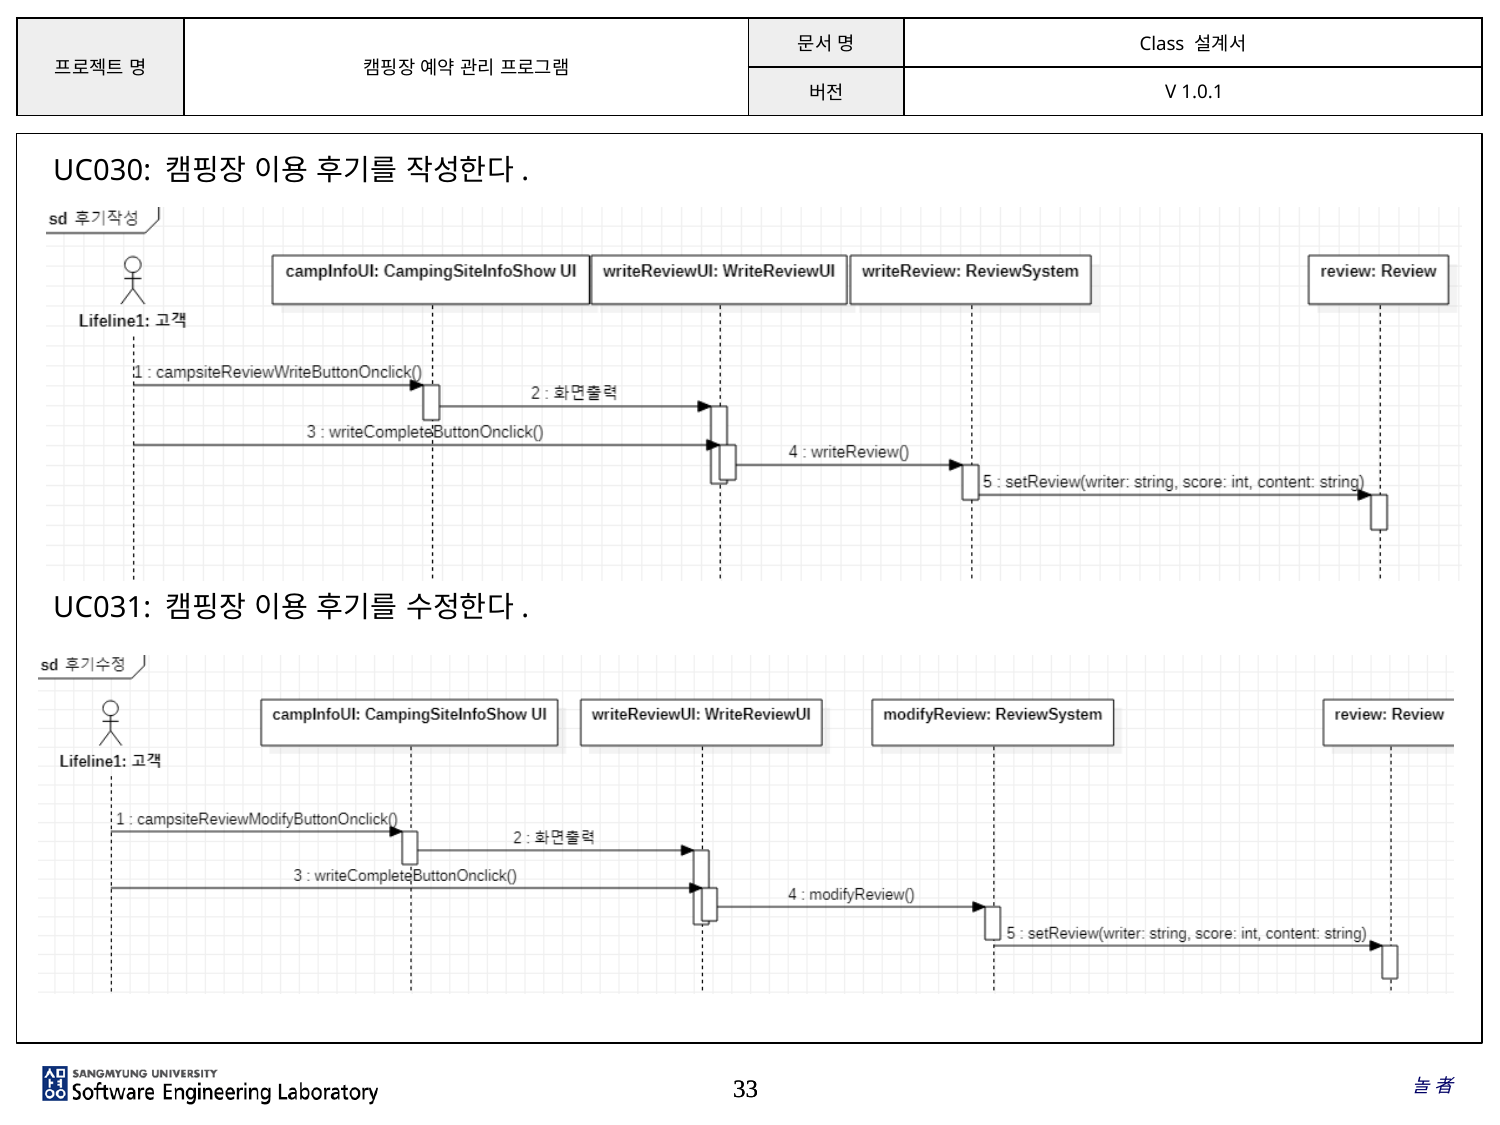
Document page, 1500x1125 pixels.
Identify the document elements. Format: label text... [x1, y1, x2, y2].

text_box UC031: 캠핑장 이용 후기를 수정한다. [38, 580, 580, 631]
picture [38, 655, 1454, 994]
text_box UC030: 캠핑장 이용 후기를 작성한다. [38, 143, 580, 194]
picture [46, 207, 1462, 582]
text_box V 1.0.1 [1150, 71, 1236, 112]
picture [42, 1066, 382, 1106]
footer 놀 者 [994, 1060, 1454, 1110]
